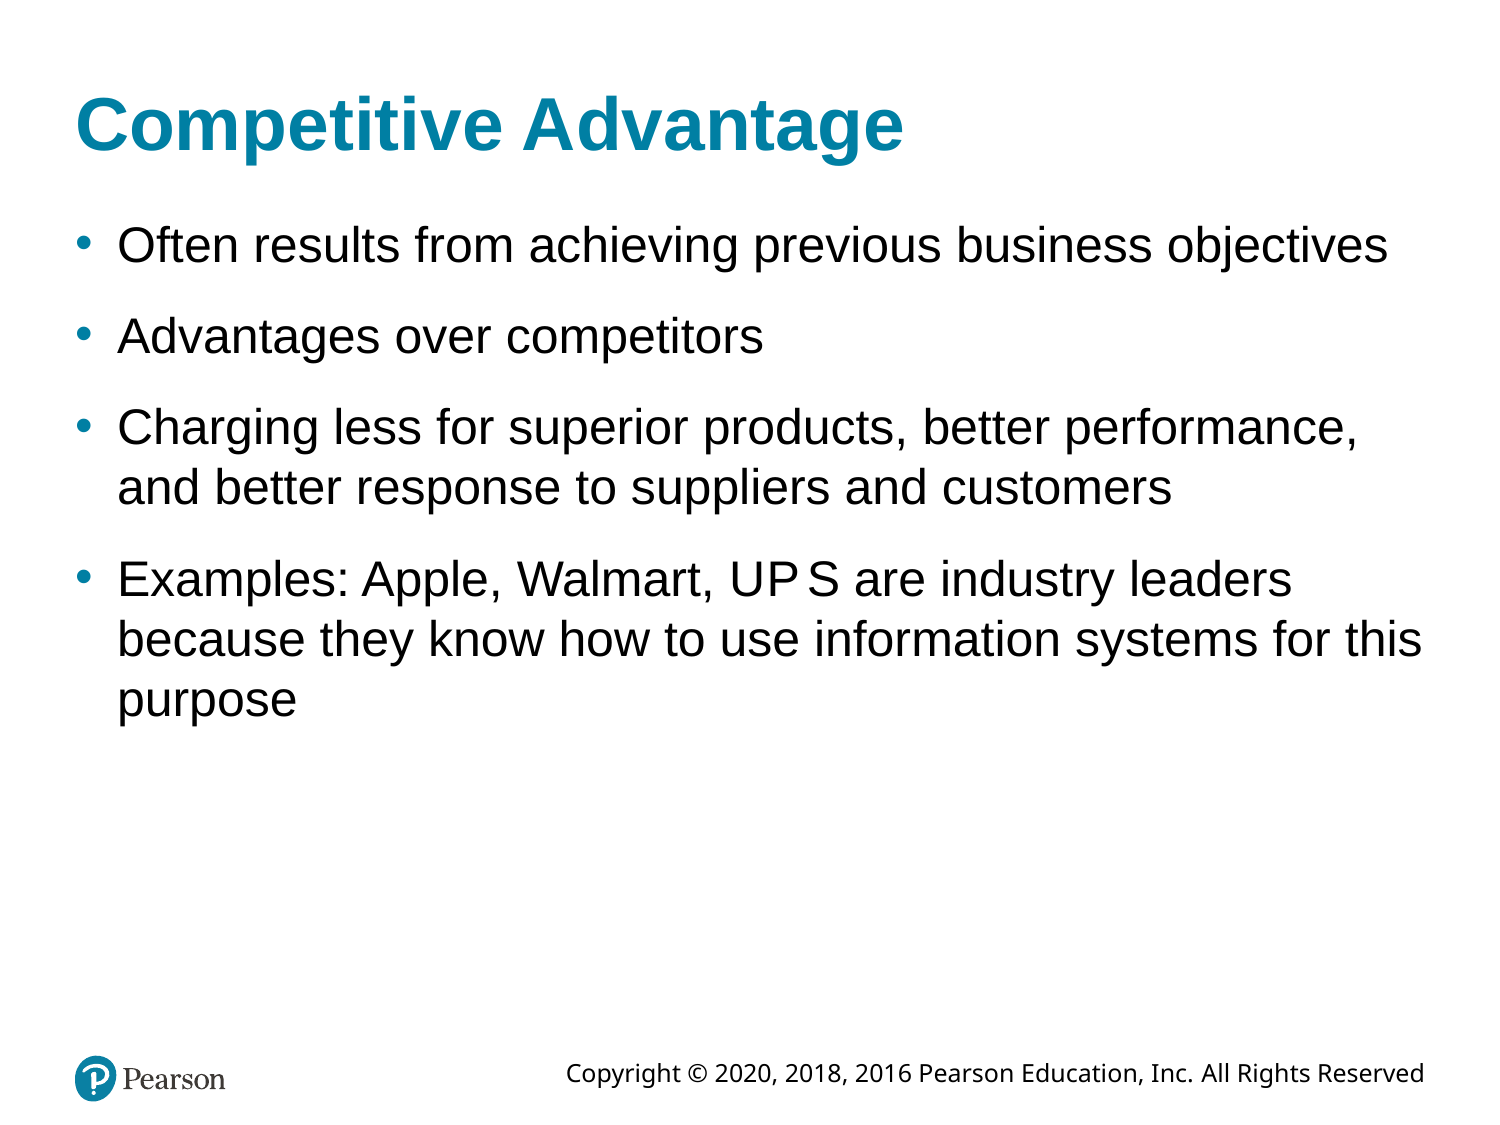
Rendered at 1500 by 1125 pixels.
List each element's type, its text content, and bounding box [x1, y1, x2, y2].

list Often results from achieving previous business objectives Advantages over competitors Charging less for superior products, better performance, and better response to suppliers and customers Examples: Apple, Walmart, U P S are industry leaders because they know how to use information systems for this purpose [75, 212, 1425, 850]
title Competitive Advantage [75, 0, 1425, 166]
